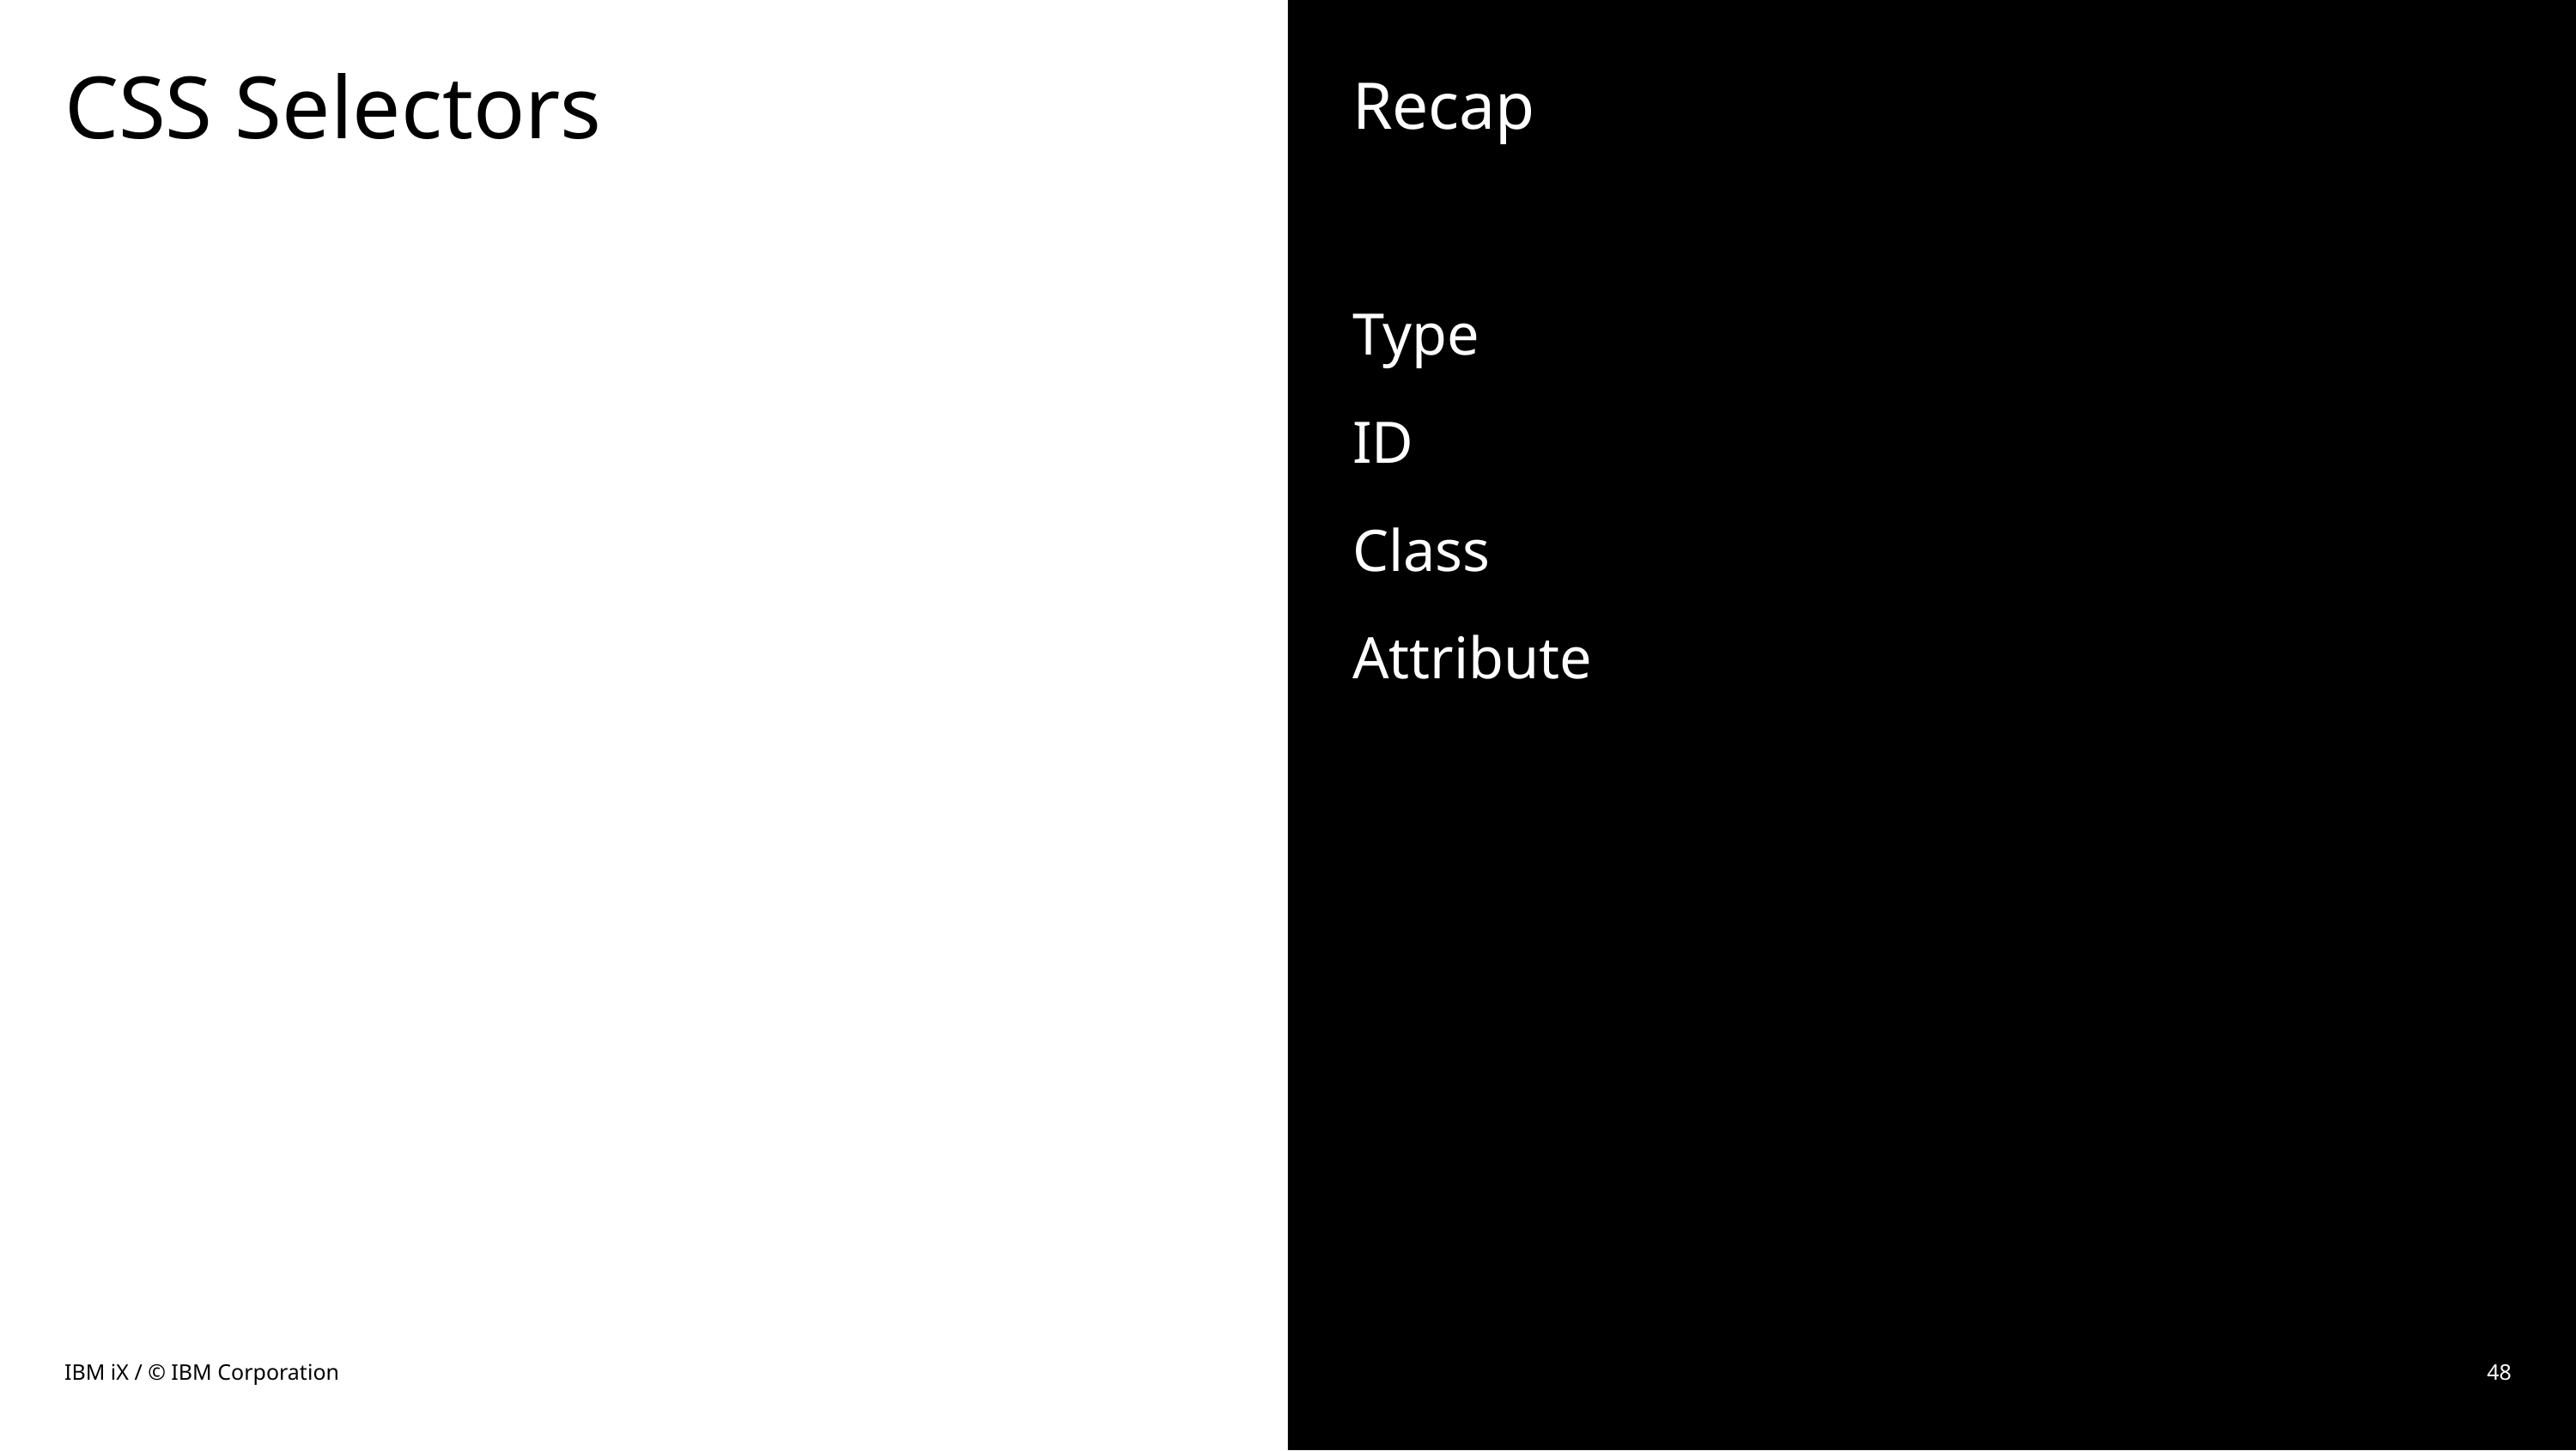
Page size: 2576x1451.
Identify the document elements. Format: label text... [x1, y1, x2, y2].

title CSS Selectors [64, 64, 1224, 1270]
footer IBM iX / © IBM Corporation [64, 1350, 1224, 1397]
list Recap Type ID Class Attribute [1352, 64, 2512, 1270]
slide_number 48 [1996, 1350, 2512, 1397]
